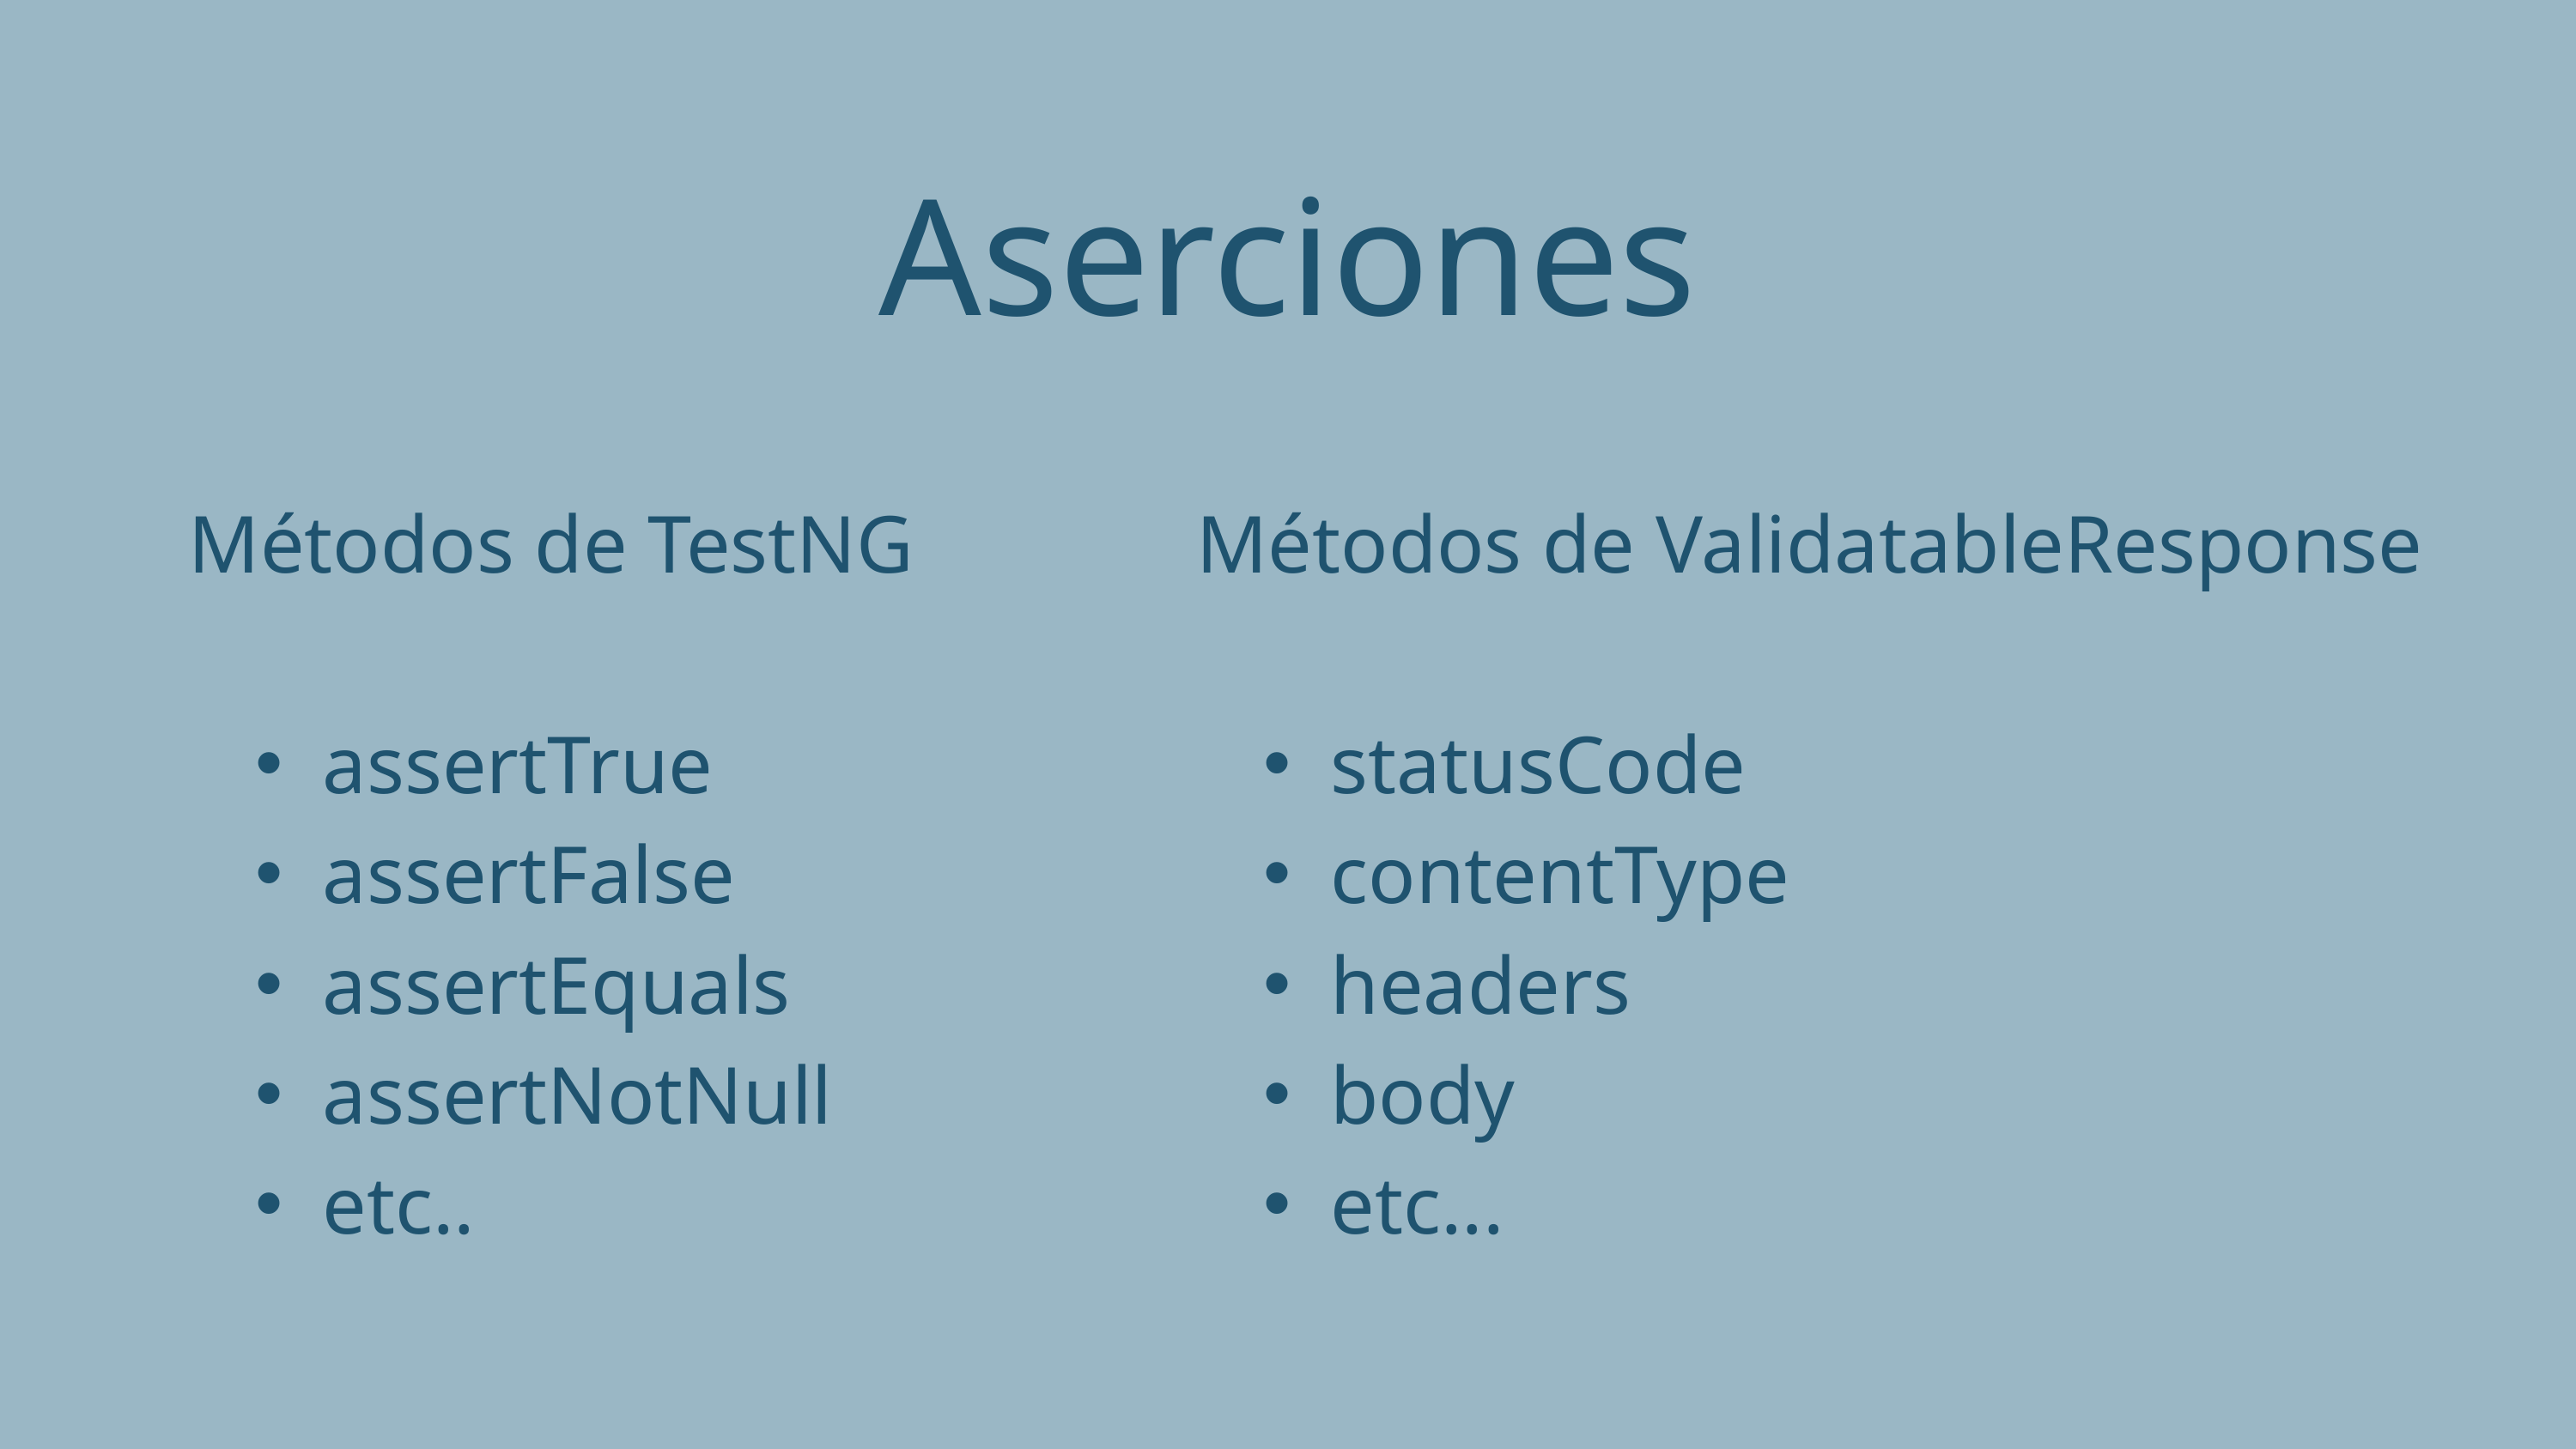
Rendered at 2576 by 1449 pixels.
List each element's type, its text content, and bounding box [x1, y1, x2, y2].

text_box Métodos de TestNG assertTrue assertFalse assertEquals assertNotNull etc.. [188, 478, 1196, 1251]
text_box Aserciones [84, 122, 2492, 348]
text_box Métodos de ValidatableResponse statusCode contentType headers body etc... [1196, 478, 2432, 1251]
